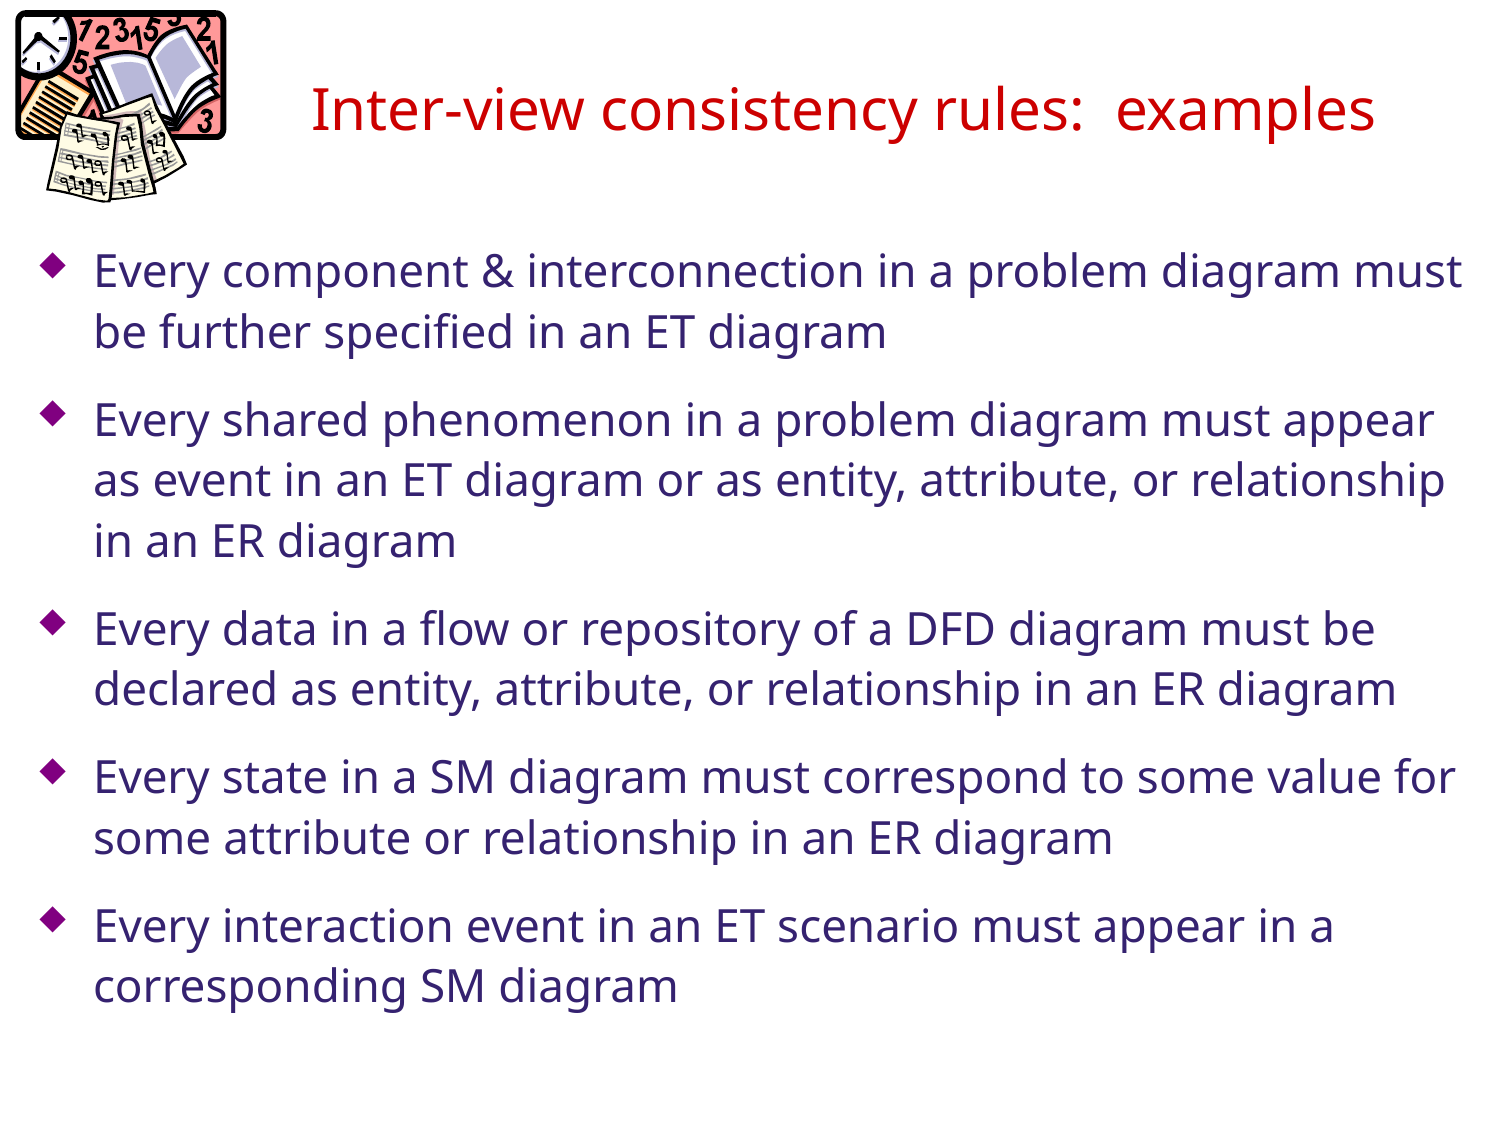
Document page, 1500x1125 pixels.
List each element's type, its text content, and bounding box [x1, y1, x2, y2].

title Inter-view consistency rules: examples [217, 44, 1470, 170]
picture [15, 8, 228, 204]
list Every component & interconnection in a problem diagram must be further specified in an ET diagram Every shared phenomenon in a problem diagram must appear as event in an ET diagram or as entity, attribute, or relationship in an ER diagram Every data in a flow or repository of a DFD diagram must be declared as entity, attribute, or relationship in an ER diagram Every state in a SM diagram must correspond to some value for some attribute or relationship in an ER diagram Every interaction event in an ET scenario must appear in a corresponding SM diagram [13, 212, 1487, 1037]
